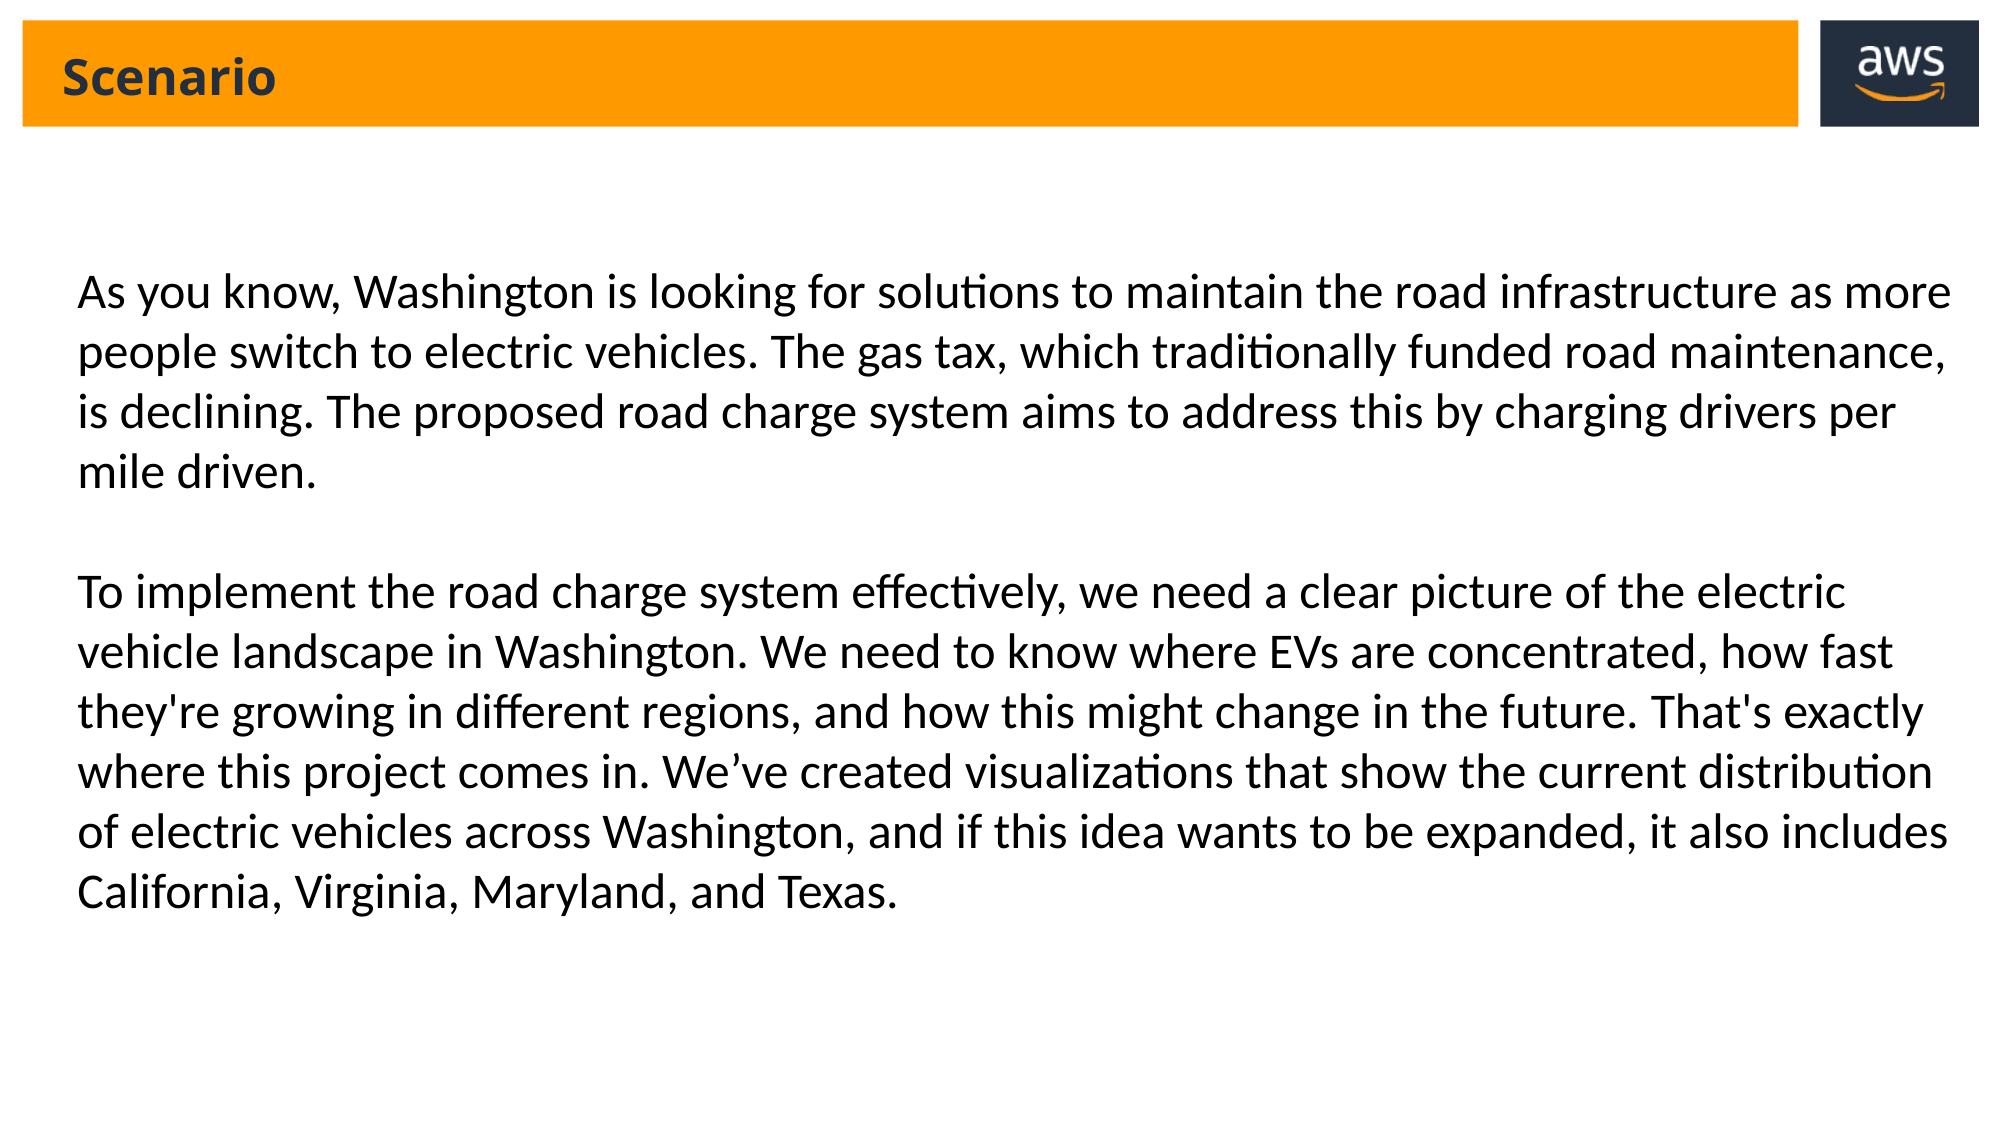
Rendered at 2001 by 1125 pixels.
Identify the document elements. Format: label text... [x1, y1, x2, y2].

title Scenario [62, 52, 1710, 96]
text_box As you know, Washington is looking for solutions to maintain the road infrastructure as more people switch to electric vehicles. The gas tax, which traditionally funded road maintenance, is declining. The proposed road charge system aims to address this by charging drivers per mile driven. To implement the road charge system effectively, we need a clear picture of the electric vehicle landscape in Washington. We need to know where EVs are concentrated, how fast they're growing in different regions, and how this might change in the future. That's exactly where this project comes in. We’ve created visualizations that show the current distribution of electric vehicles across Washington, and if this idea wants to be expanded, it also includes California, Virginia, Maryland, and Texas. [62, 251, 1995, 986]
